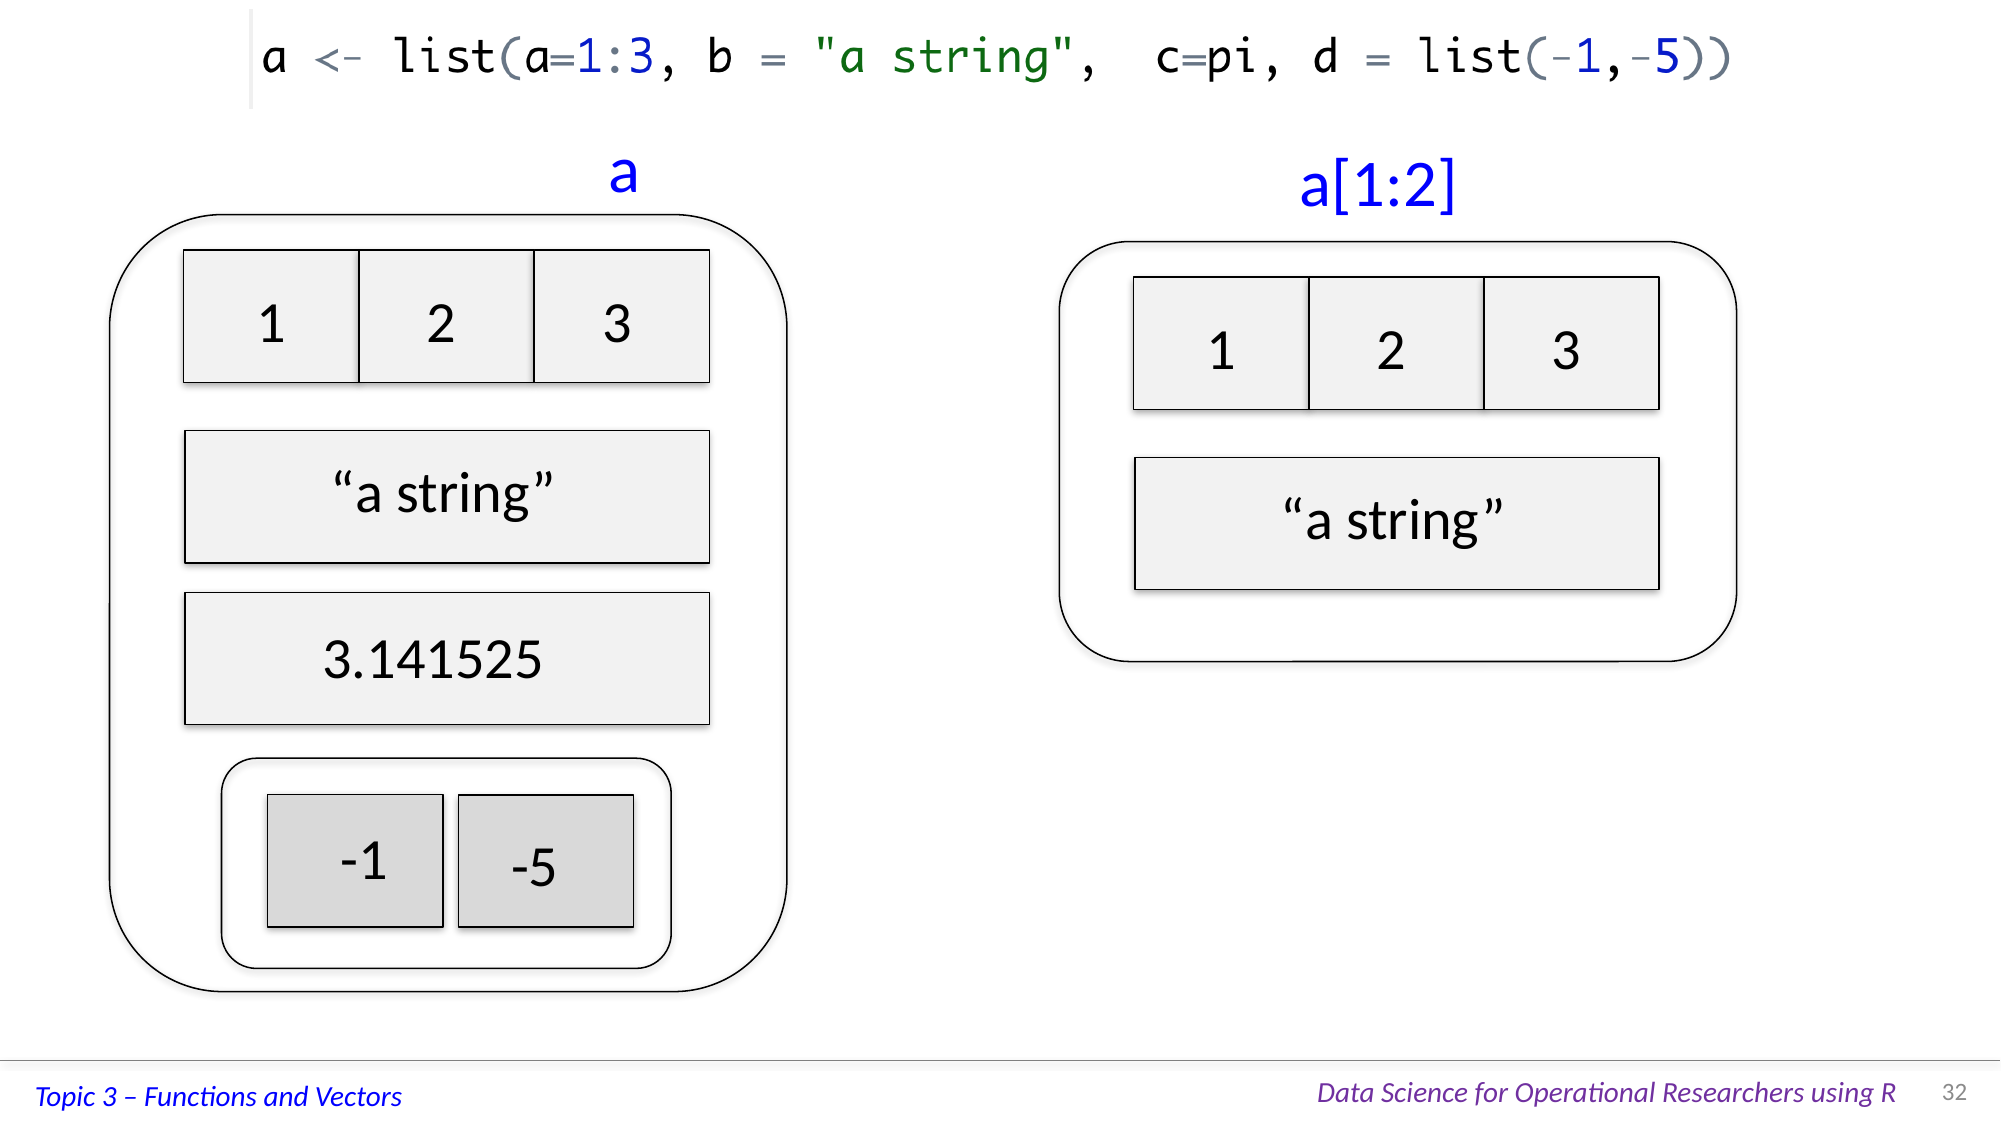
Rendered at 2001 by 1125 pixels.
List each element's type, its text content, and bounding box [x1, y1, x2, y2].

text_box a[1:2] [1284, 132, 1473, 227]
text_box 2 [412, 276, 472, 362]
slide_number 32 [1899, 1060, 1983, 1120]
text_box 3.141525 [307, 612, 559, 698]
picture [249, 9, 1751, 110]
text_box a [593, 117, 656, 213]
text_box [1058, 240, 1738, 663]
text_box 2 [1361, 303, 1422, 389]
text_box [183, 249, 357, 383]
text_box 1 [1191, 303, 1251, 389]
text_box [358, 249, 532, 383]
text_box [184, 430, 710, 564]
text_box [1133, 276, 1307, 410]
text_box [1134, 457, 1660, 590]
text_box 3 [587, 276, 647, 362]
text_box [1483, 276, 1660, 410]
text_box “a string” [315, 447, 572, 532]
text_box [184, 592, 710, 725]
text_box [108, 213, 788, 993]
text_box 3 [1537, 303, 1597, 389]
text_box “a string” [1265, 474, 1522, 559]
text_box [1308, 276, 1482, 410]
text_box 1 [241, 276, 301, 362]
text_box [220, 757, 672, 970]
text_box [534, 249, 710, 383]
